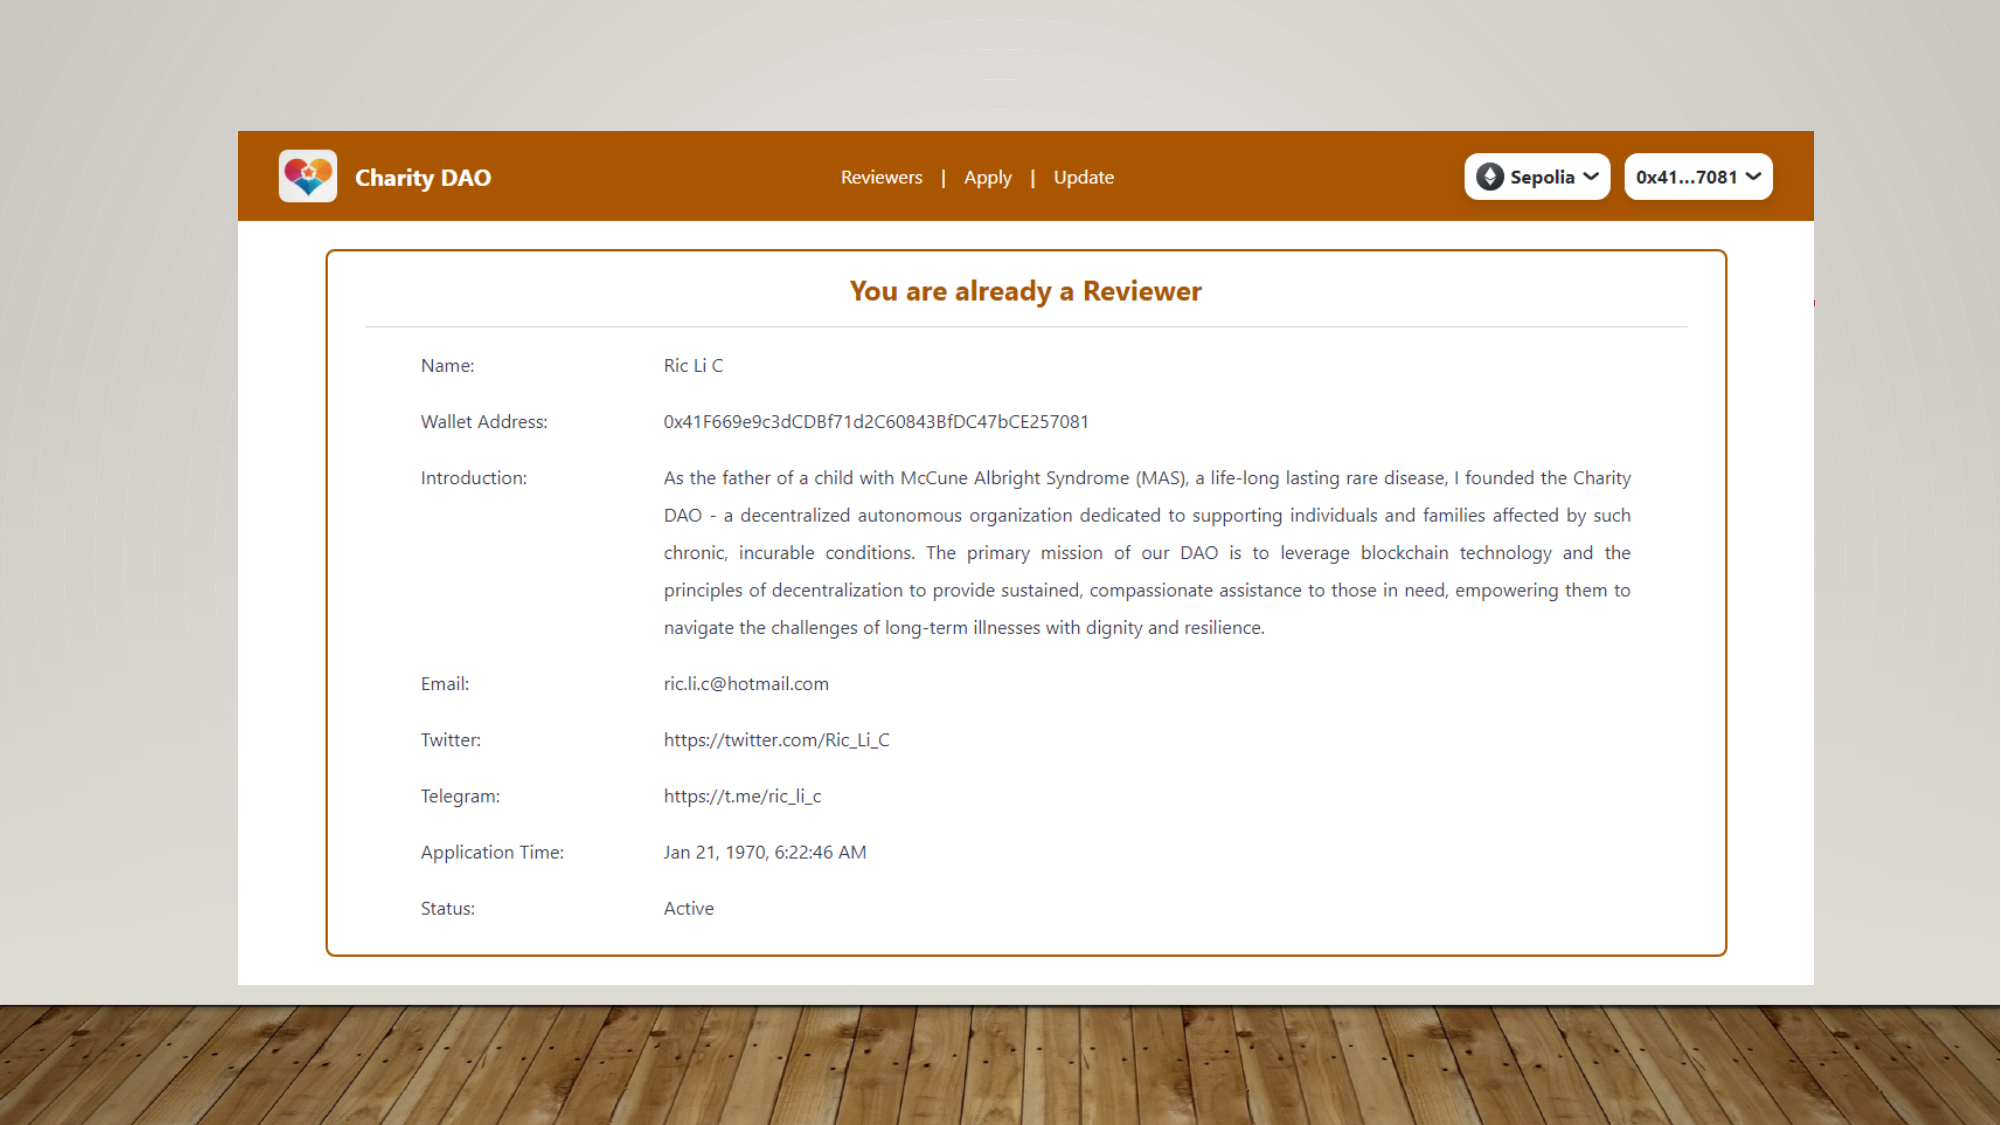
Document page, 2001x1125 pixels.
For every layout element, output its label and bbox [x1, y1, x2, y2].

picture [0, 1005, 2000, 1125]
list [237, 131, 1814, 985]
